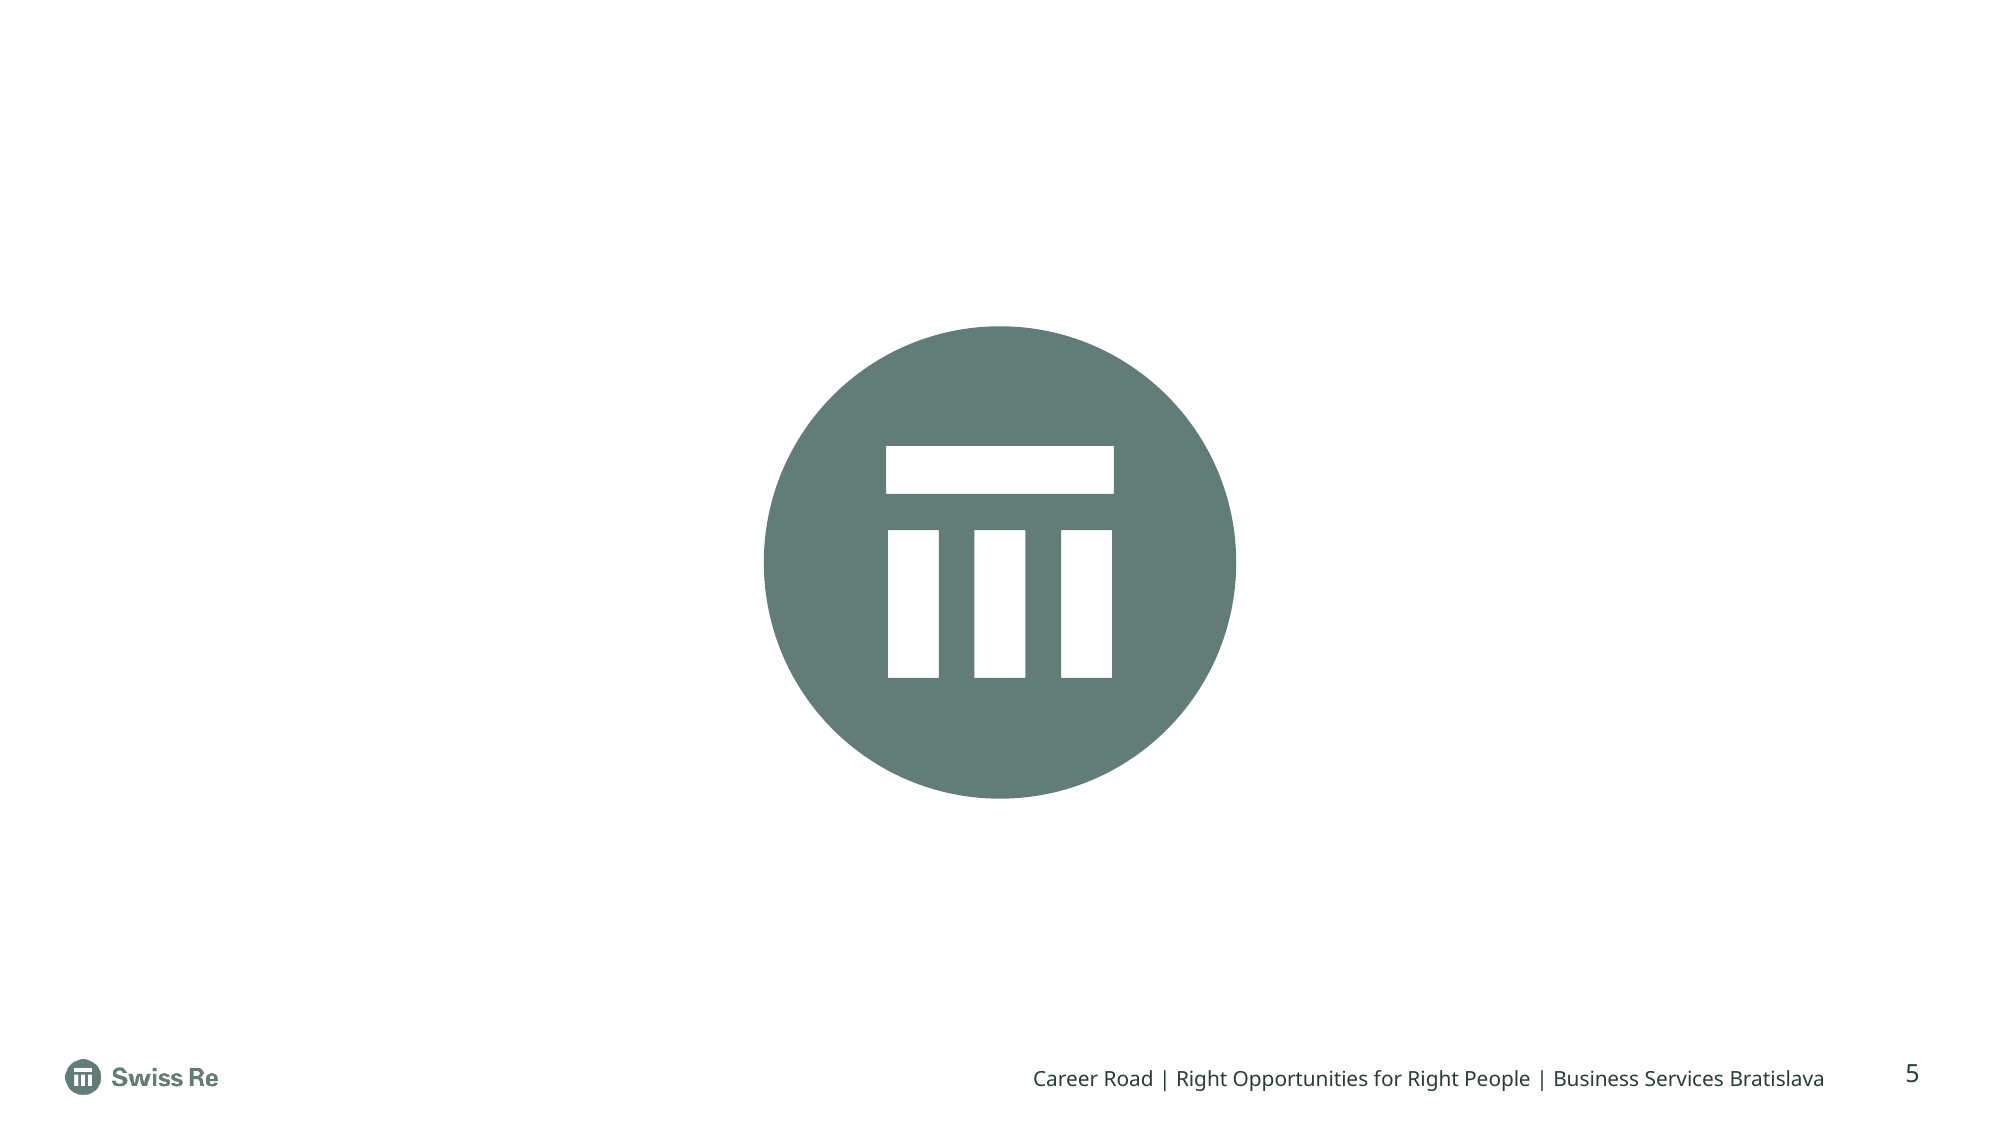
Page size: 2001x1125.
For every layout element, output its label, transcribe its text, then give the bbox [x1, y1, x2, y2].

picture [65, 1059, 218, 1095]
slide_number 5 [1872, 1061, 1920, 1092]
